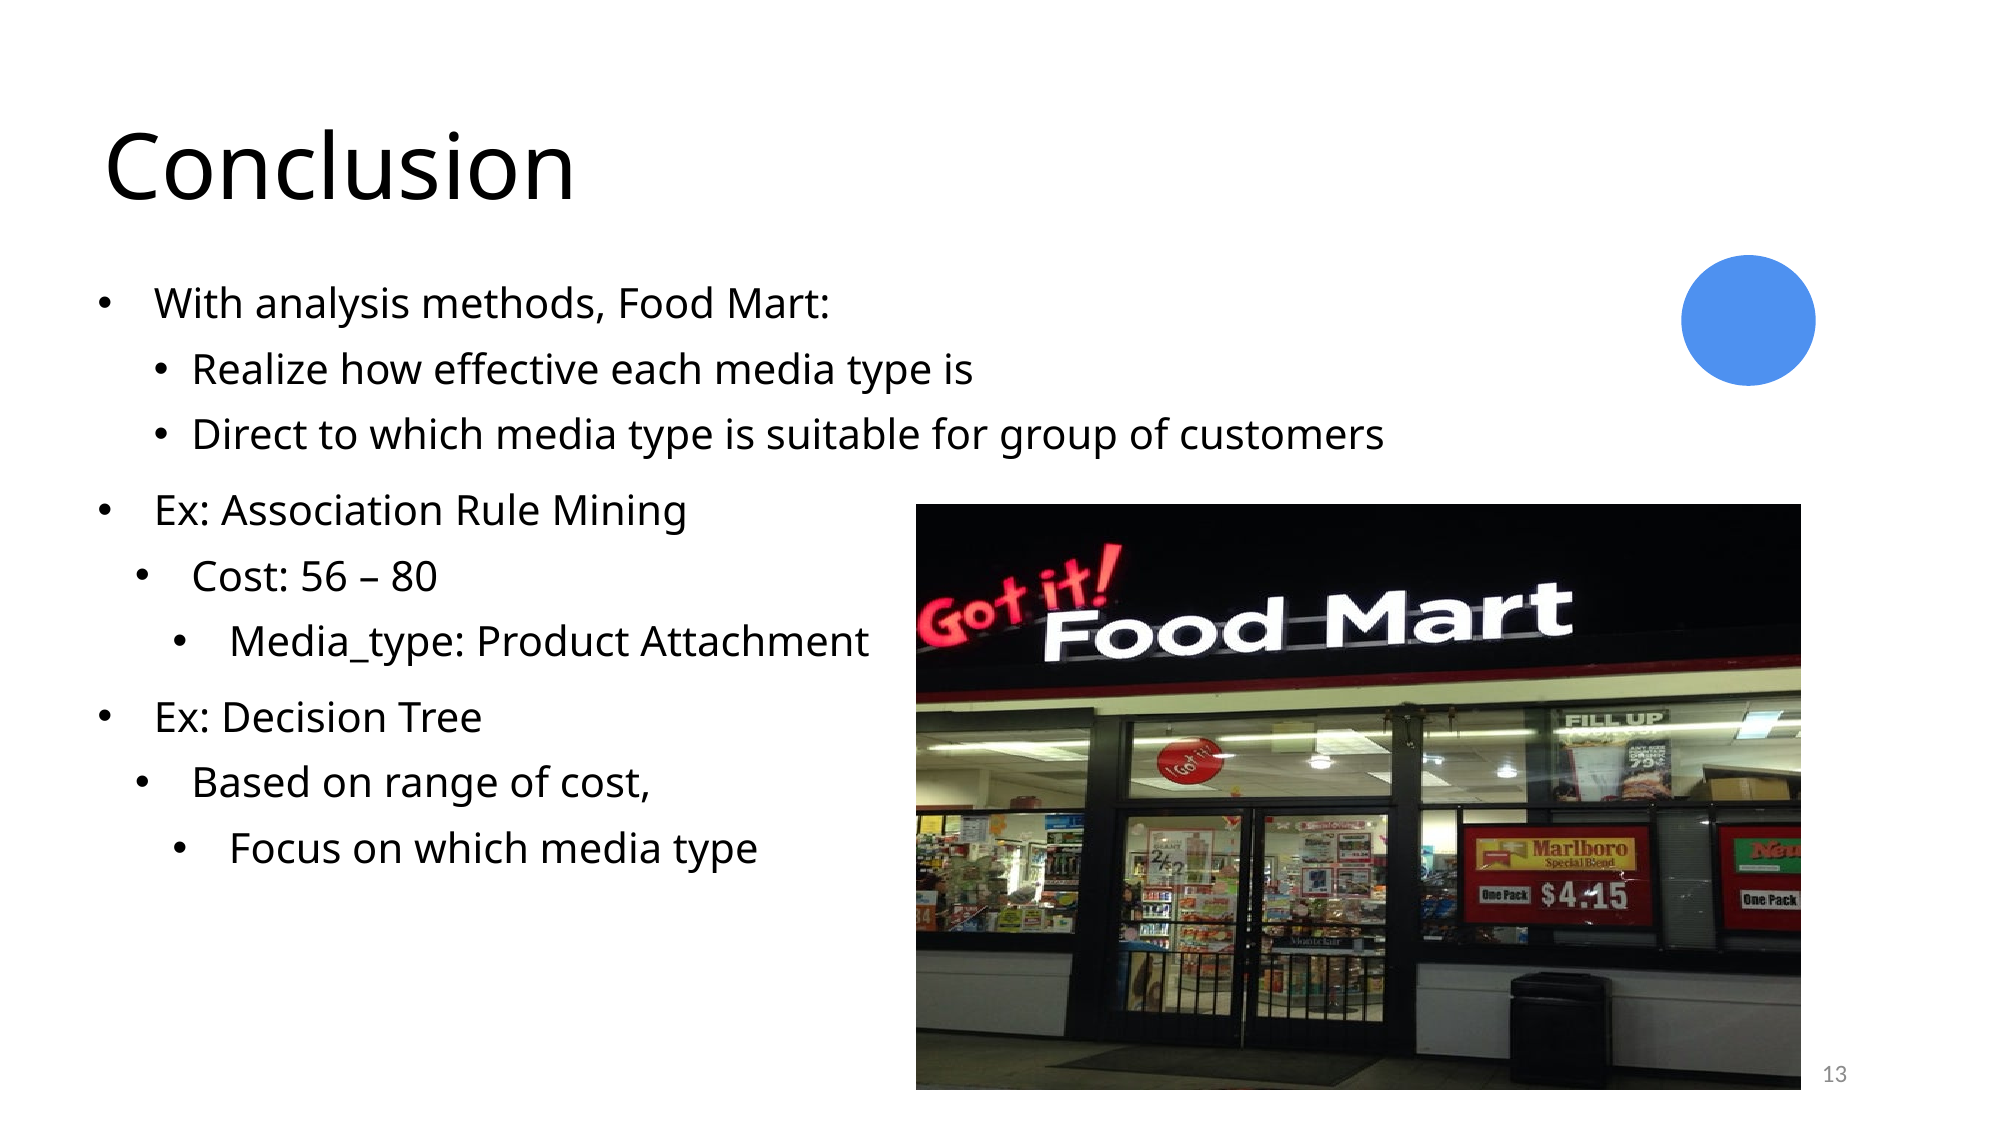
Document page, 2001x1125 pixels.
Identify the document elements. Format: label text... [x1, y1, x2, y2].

list With analysis methods, Food Mart: Realize how effective each media type is Direct to which media type is suitable for group of customers Ex: Association Rule Mining Cost: 56 – 80 Media_type: Product Attachment Ex: Decision Tree Based on range of cost, Focus on which media type [82, 264, 1733, 979]
slide_number 13 [1412, 1042, 1863, 1103]
title Conclusion [88, 59, 1315, 264]
picture [915, 504, 1801, 1090]
